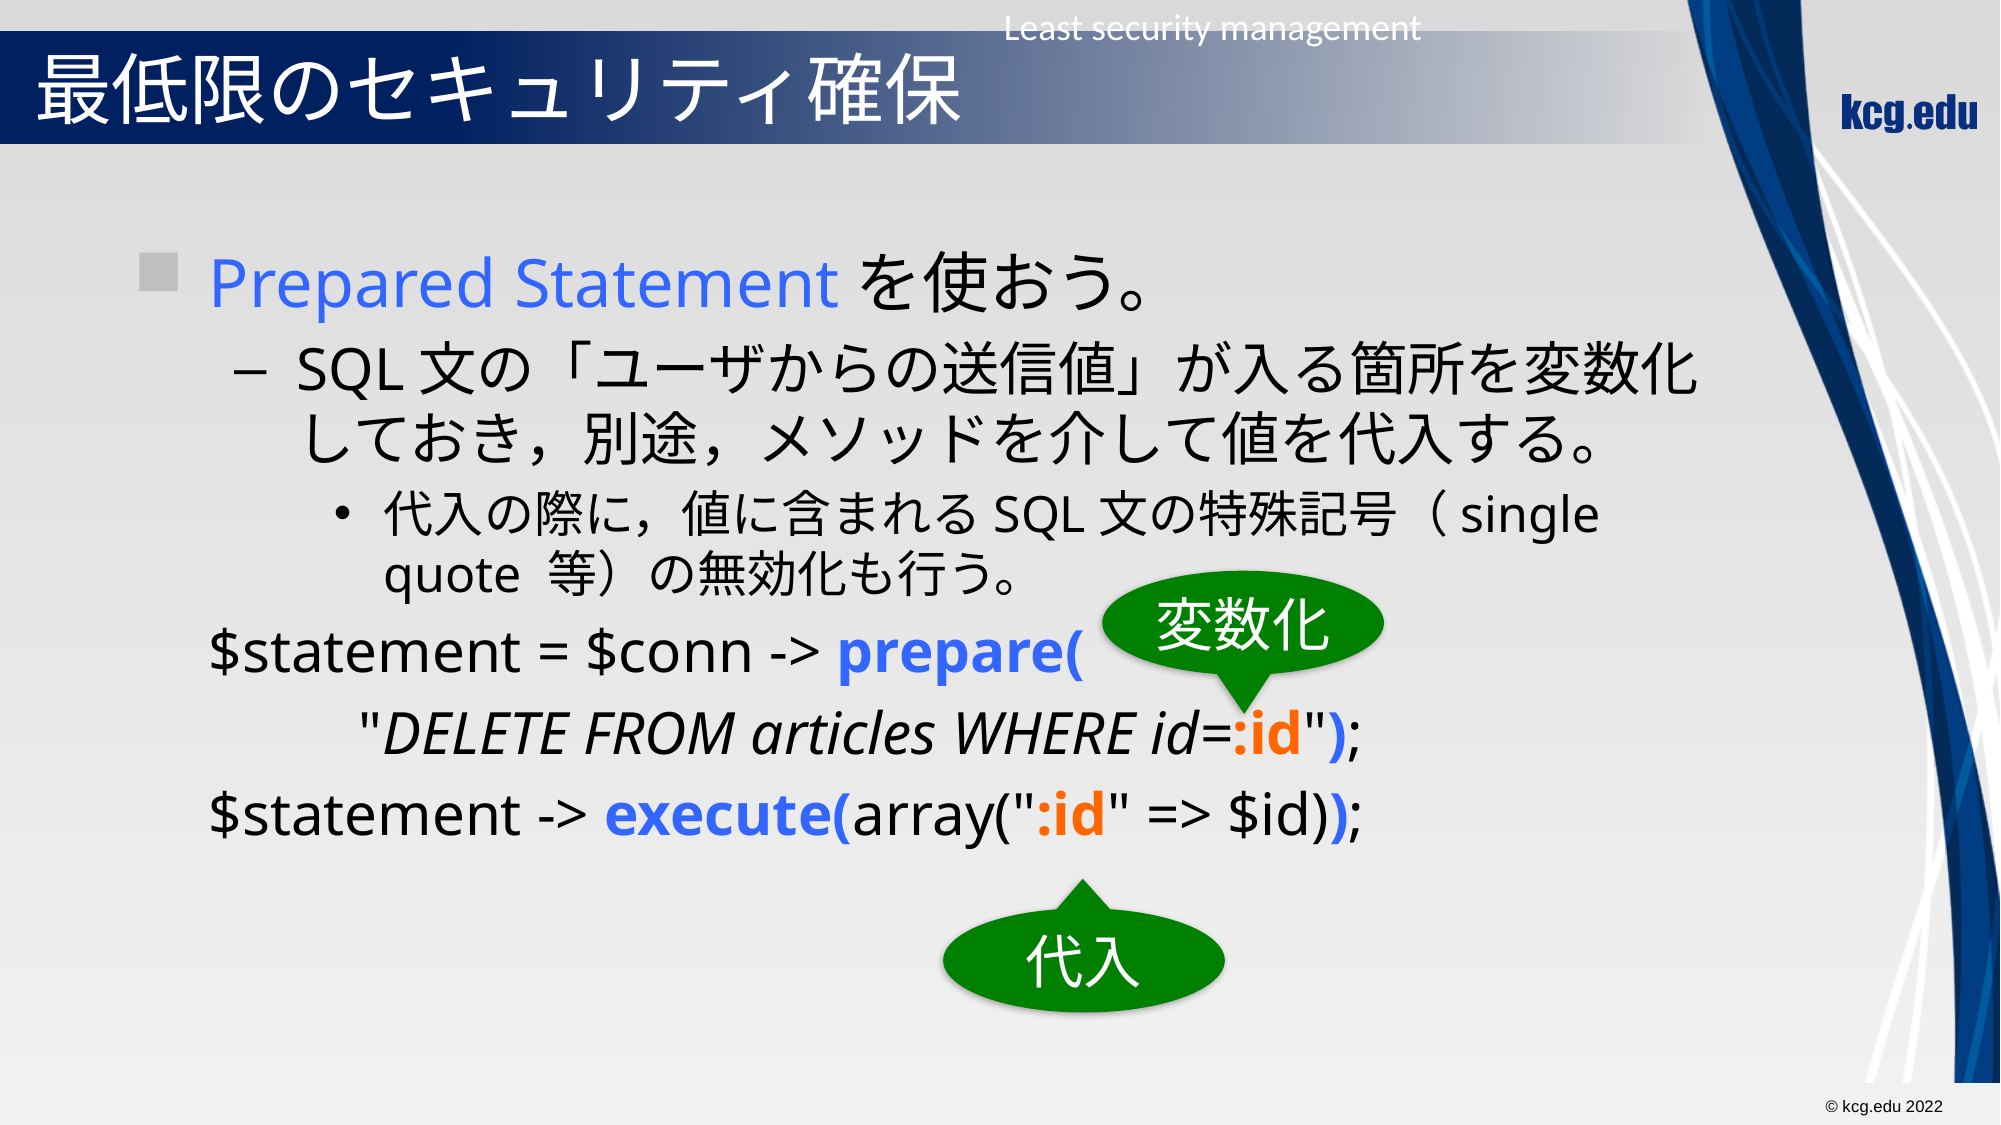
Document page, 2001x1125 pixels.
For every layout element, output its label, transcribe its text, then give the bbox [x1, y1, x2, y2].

picture [1228, 0, 2000, 1042]
text_box 変数化 [1101, 569, 1385, 715]
text_box Least security management [989, 0, 1438, 56]
title 最低限のセキュリティ確保 [0, 31, 1710, 144]
text_box 代入 [942, 877, 1226, 1014]
list Prepared Statementを使おう。 SQL文の「ユーザからの送信値」が入る箇所を変数化しておき，別途，メソッドを介して値を代入する。 代入の際に，値に含まれるSQL文の特殊記号（single quote 等）の無効化も行う。 $statement = $conn -> prepare( "DELETE FROM articles WHERE id=:id"); $statement -> execute(array(":id" => $id)); [119, 233, 1750, 830]
footer [0, 1042, 2000, 1118]
